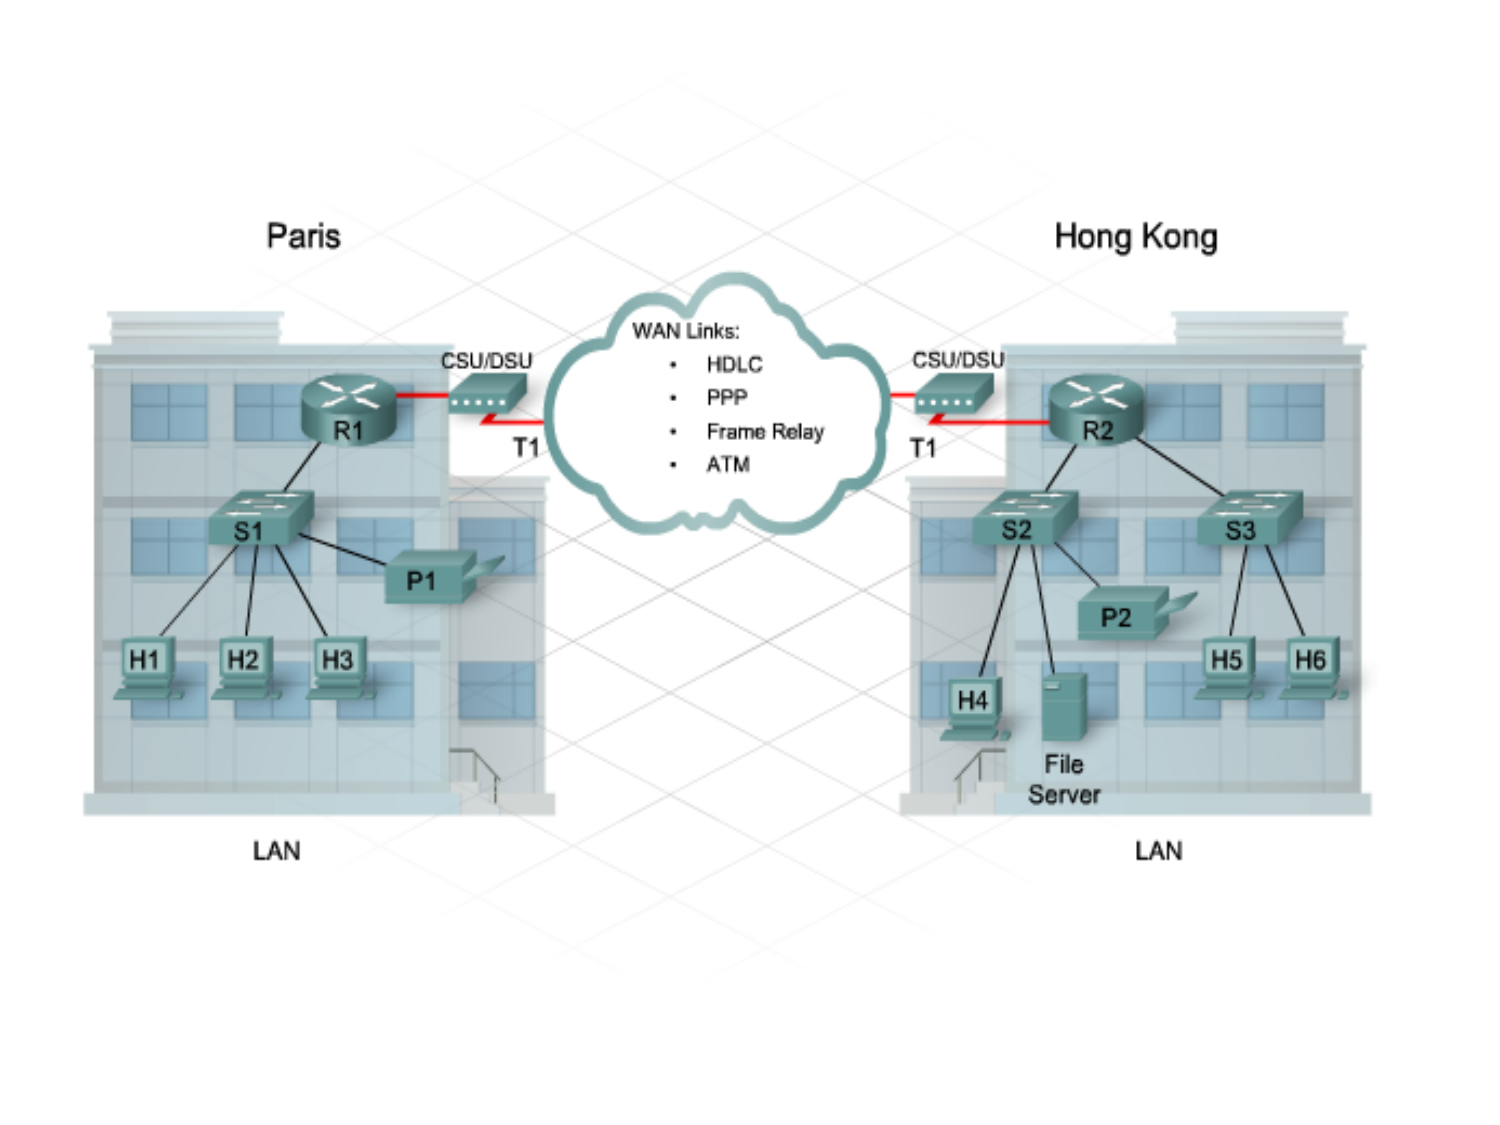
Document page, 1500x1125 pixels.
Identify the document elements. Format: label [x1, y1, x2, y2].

picture [73, 49, 1426, 1001]
